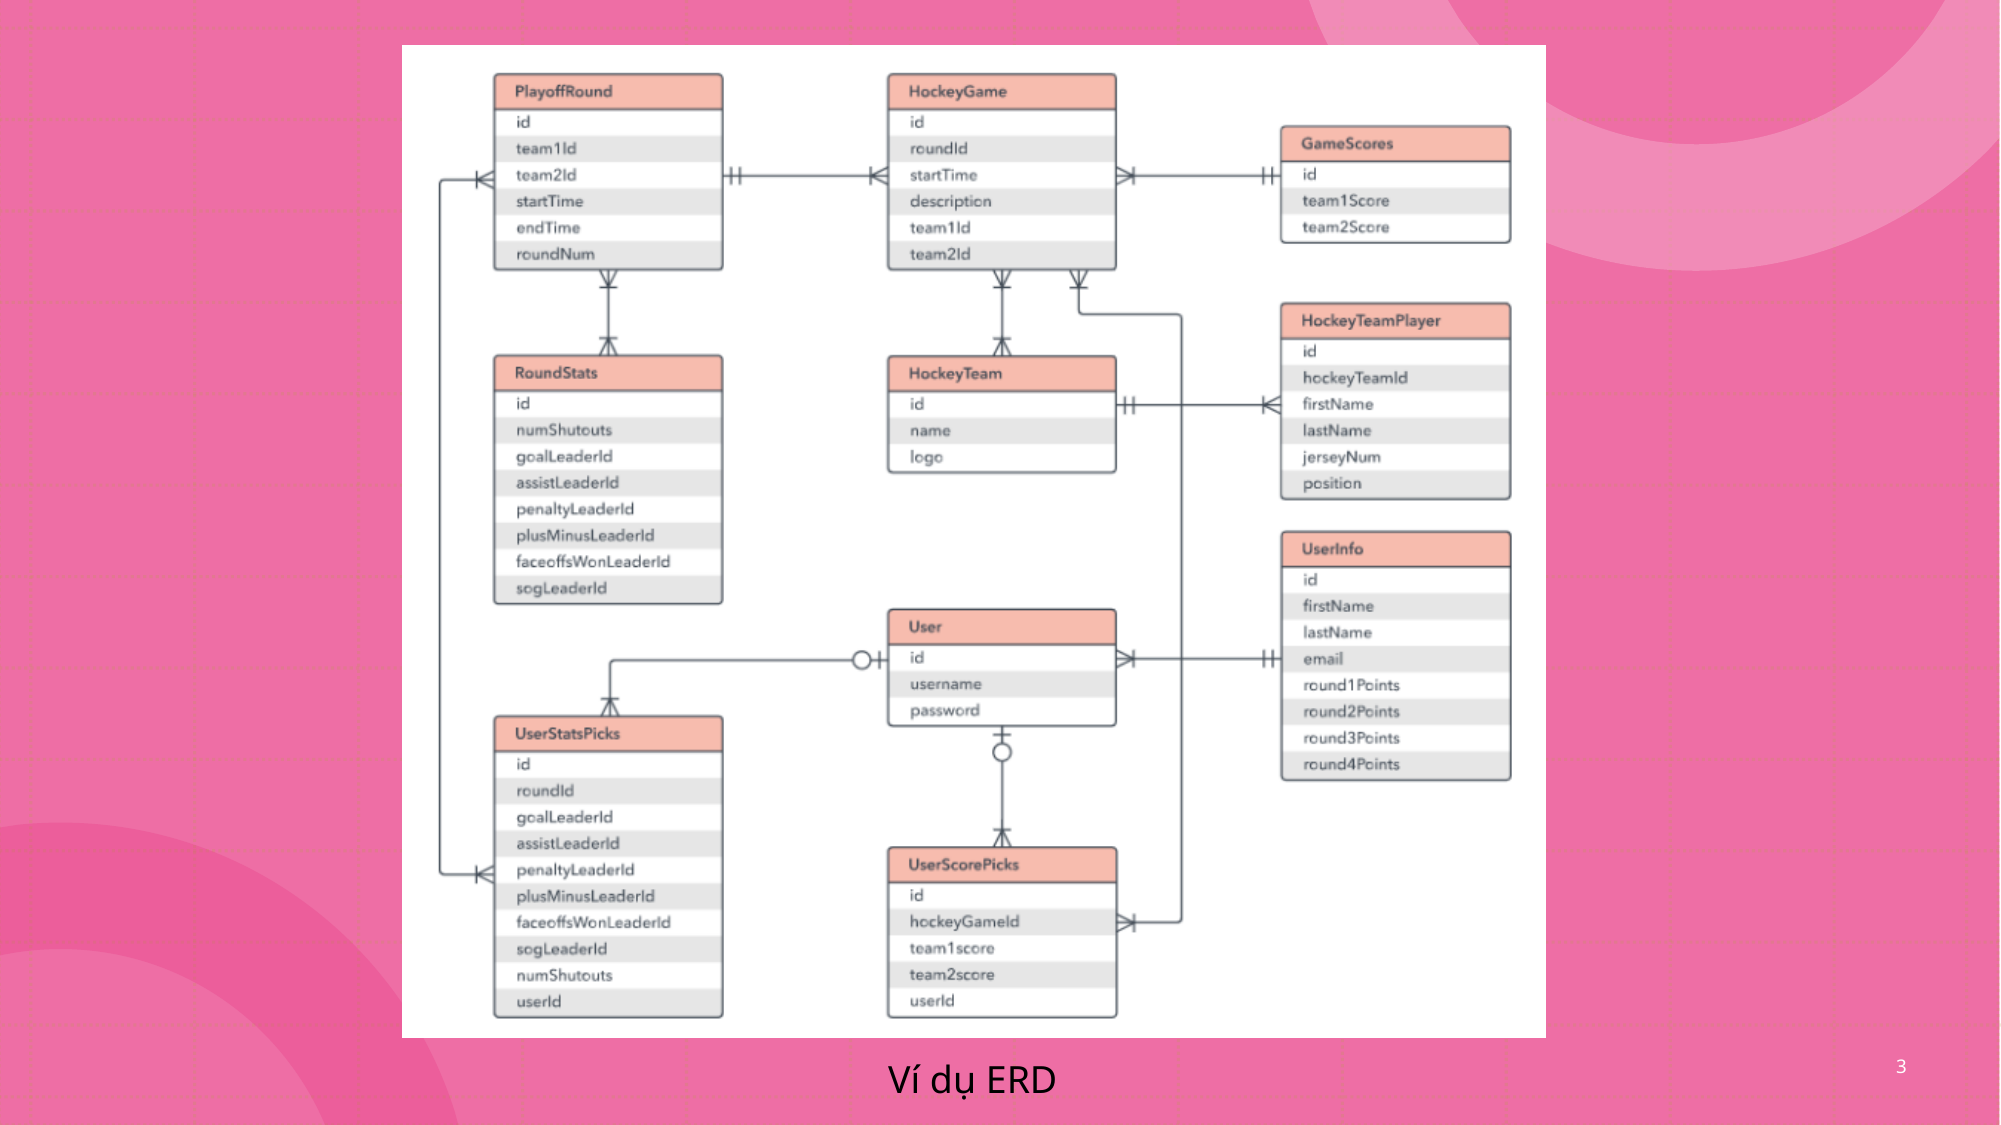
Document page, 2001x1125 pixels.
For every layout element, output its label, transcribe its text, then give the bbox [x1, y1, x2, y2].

text_box Ví dụ ERD [873, 1049, 1211, 1109]
picture [402, 45, 1546, 1038]
slide_number 3 [1835, 1037, 1967, 1098]
